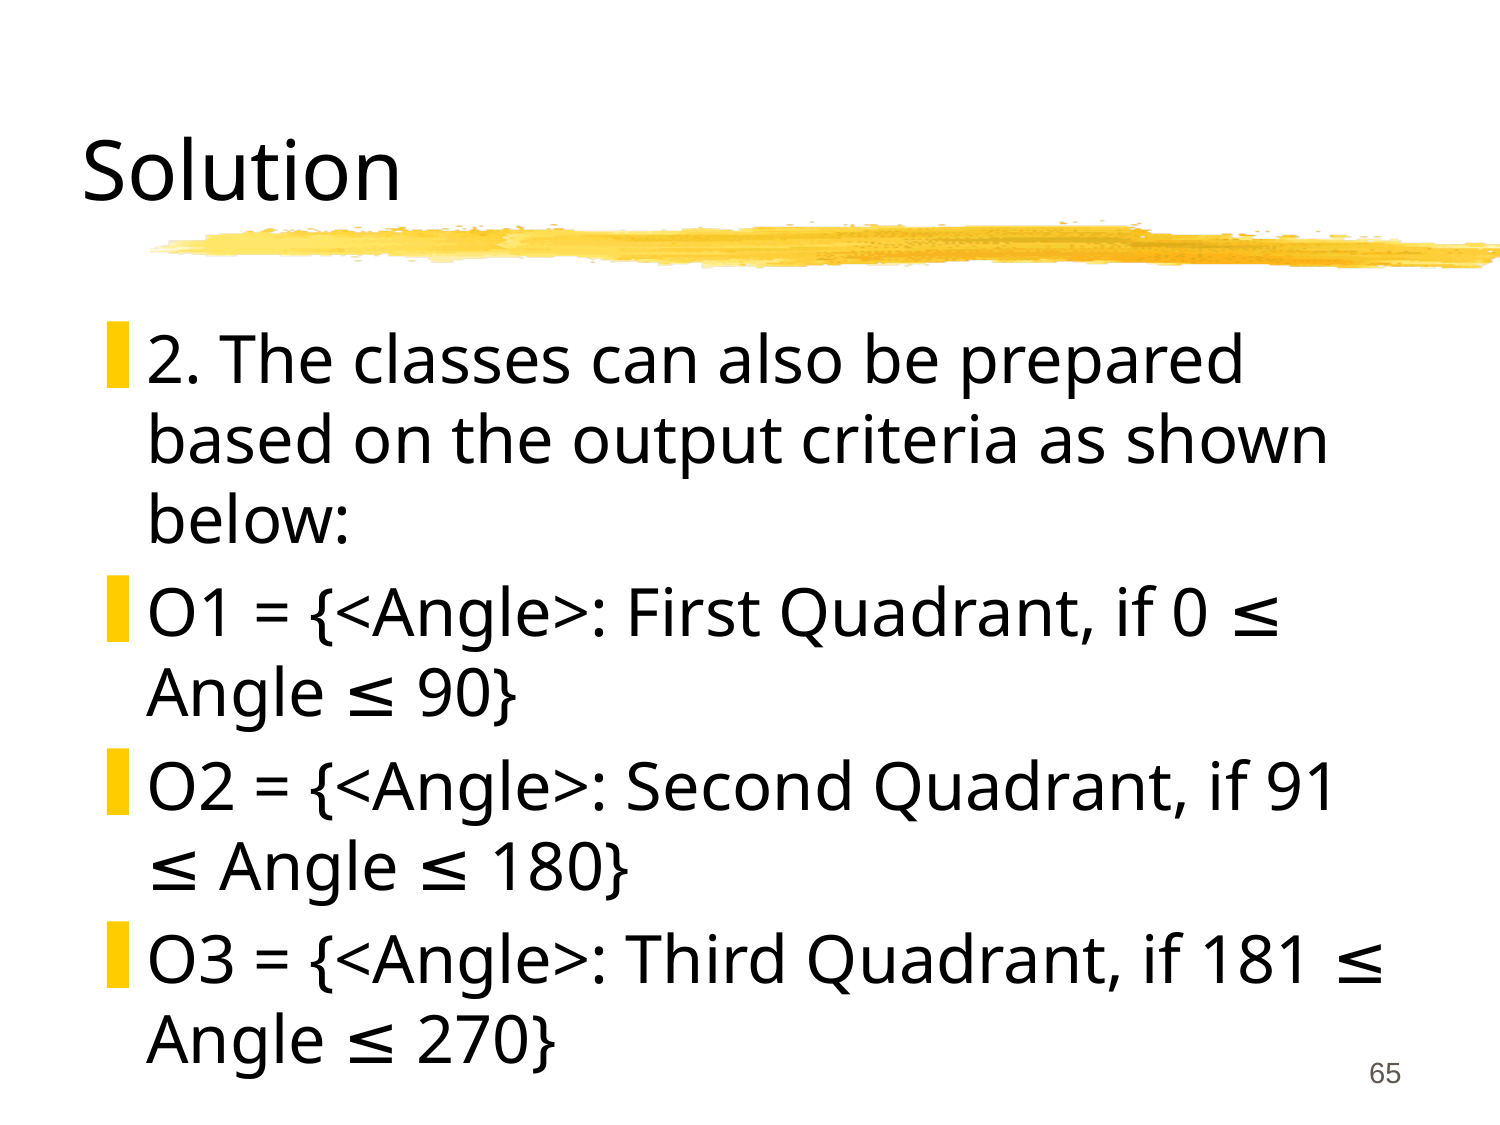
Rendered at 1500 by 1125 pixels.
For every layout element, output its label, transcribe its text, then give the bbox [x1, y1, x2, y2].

title Solution [66, 37, 1342, 226]
picture [150, 215, 1500, 279]
list 2. The classes can also be prepared based on the output criteria as shown below: O1 = {<Angle>: First Quadrant, if 0 ≤ Angle ≤ 90} O2 = {<Angle>: Second Quadrant, if 91 ≤ Angle ≤ 180} O3 = {<Angle>: Third Quadrant, if 181 ≤ Angle ≤ 270} [74, 309, 1417, 994]
slide_number 65 [1104, 1021, 1417, 1097]
